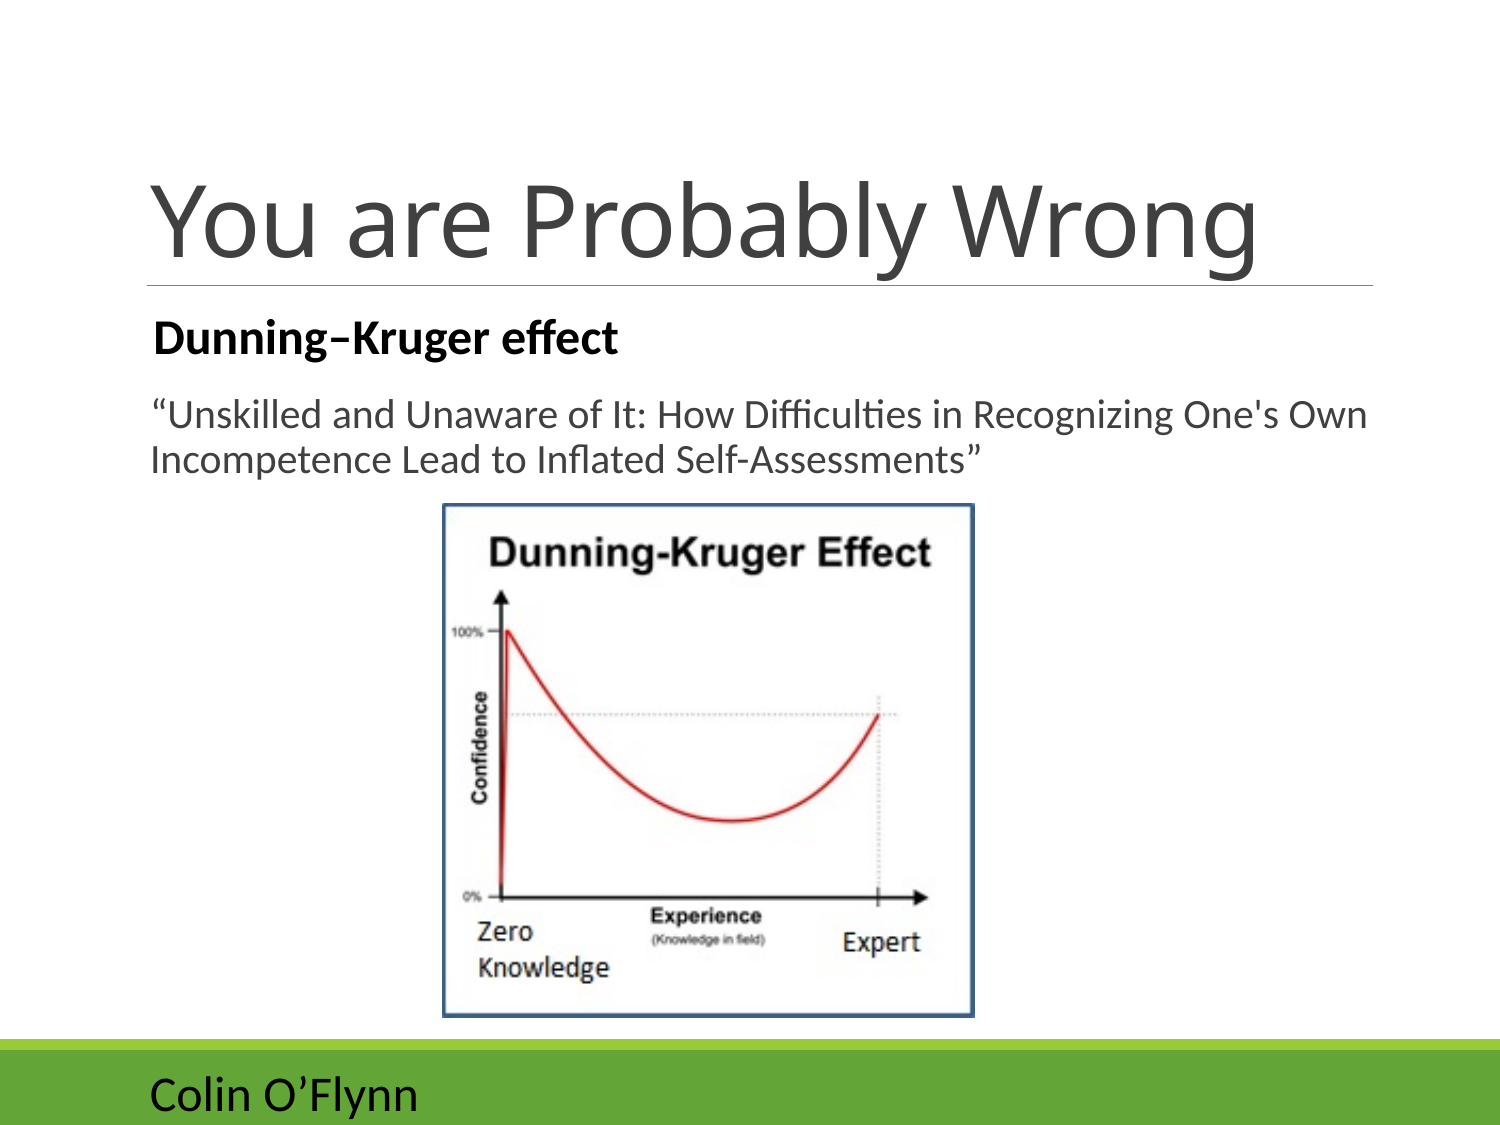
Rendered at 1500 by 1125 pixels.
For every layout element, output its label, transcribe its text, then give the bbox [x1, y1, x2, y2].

title You are Probably Wrong [135, 47, 1373, 285]
text_box Dunning–Kruger effect [138, 297, 635, 372]
picture [442, 502, 975, 1019]
list “Unskilled and Unaware of It: How Difficulties in Recognizing One's Own Incompetence Lead to Inflated Self-Assessments” [135, 385, 1373, 963]
